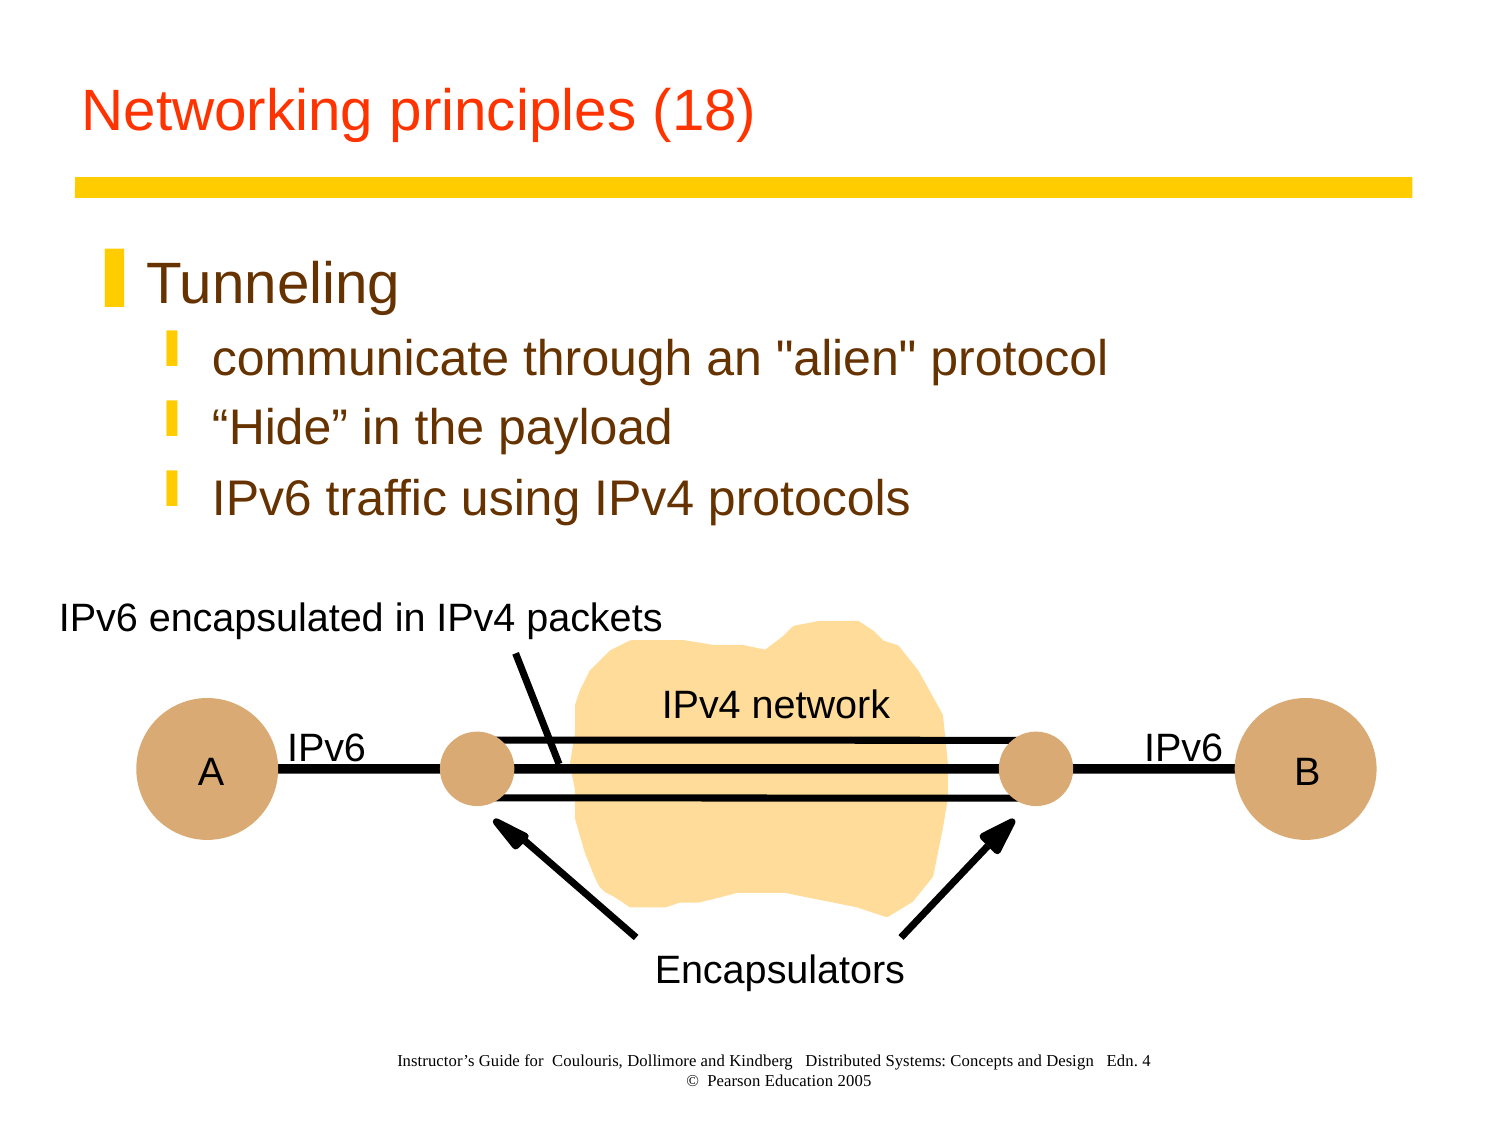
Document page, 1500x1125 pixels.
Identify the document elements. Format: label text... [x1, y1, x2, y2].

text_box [57, 591, 1374, 993]
list Tunneling communicate through an "alien" protocol “Hide” in the payload IPv6 traffic using IPv4 protocols [74, 237, 1417, 1026]
footer Instructor’s Guide for Coulouris, Dollimore and Kindberg Distributed Systems: Concepts and Design Edn. 4 © Pearson Education 2005 [324, 1049, 1238, 1098]
title Networking principles (18) [66, 37, 1413, 151]
